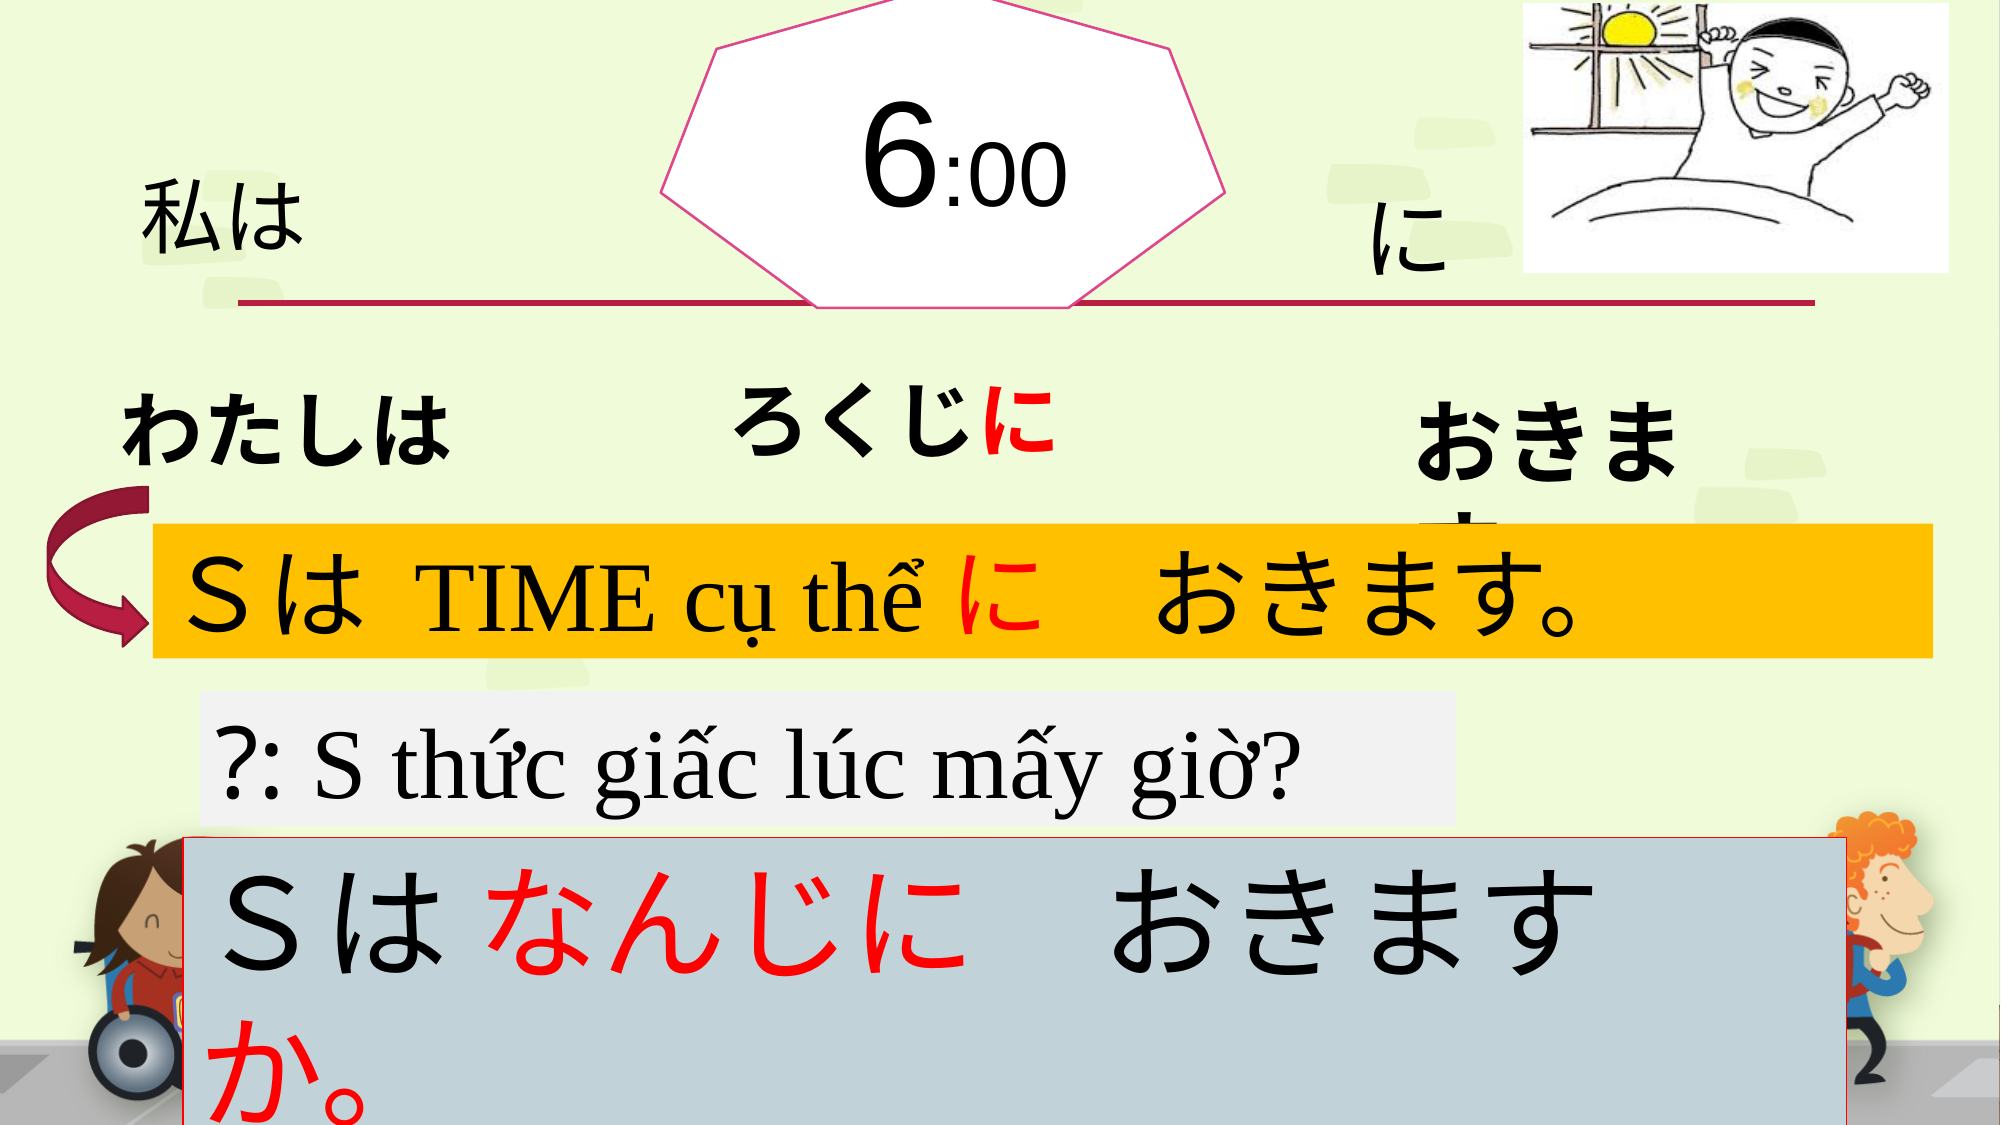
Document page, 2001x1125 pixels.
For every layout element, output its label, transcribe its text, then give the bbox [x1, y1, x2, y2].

text_box 6:00 [660, 0, 1225, 308]
picture [0, 0, 2000, 1125]
text_box わたしは [104, 370, 487, 486]
text_box Ｓは なんじに おきますか。 [183, 837, 1847, 1125]
text_box Ｓは TIME cụ thểに おきます。 [152, 523, 1934, 659]
text_box 私は [125, 156, 362, 272]
text_box [47, 487, 148, 647]
text_box ?: S thức giấc lúc mấy giờ? [199, 691, 1457, 827]
text_box ろくじに [712, 360, 1213, 476]
text_box おきます。 [1396, 377, 1847, 523]
text_box に [1347, 173, 1485, 299]
